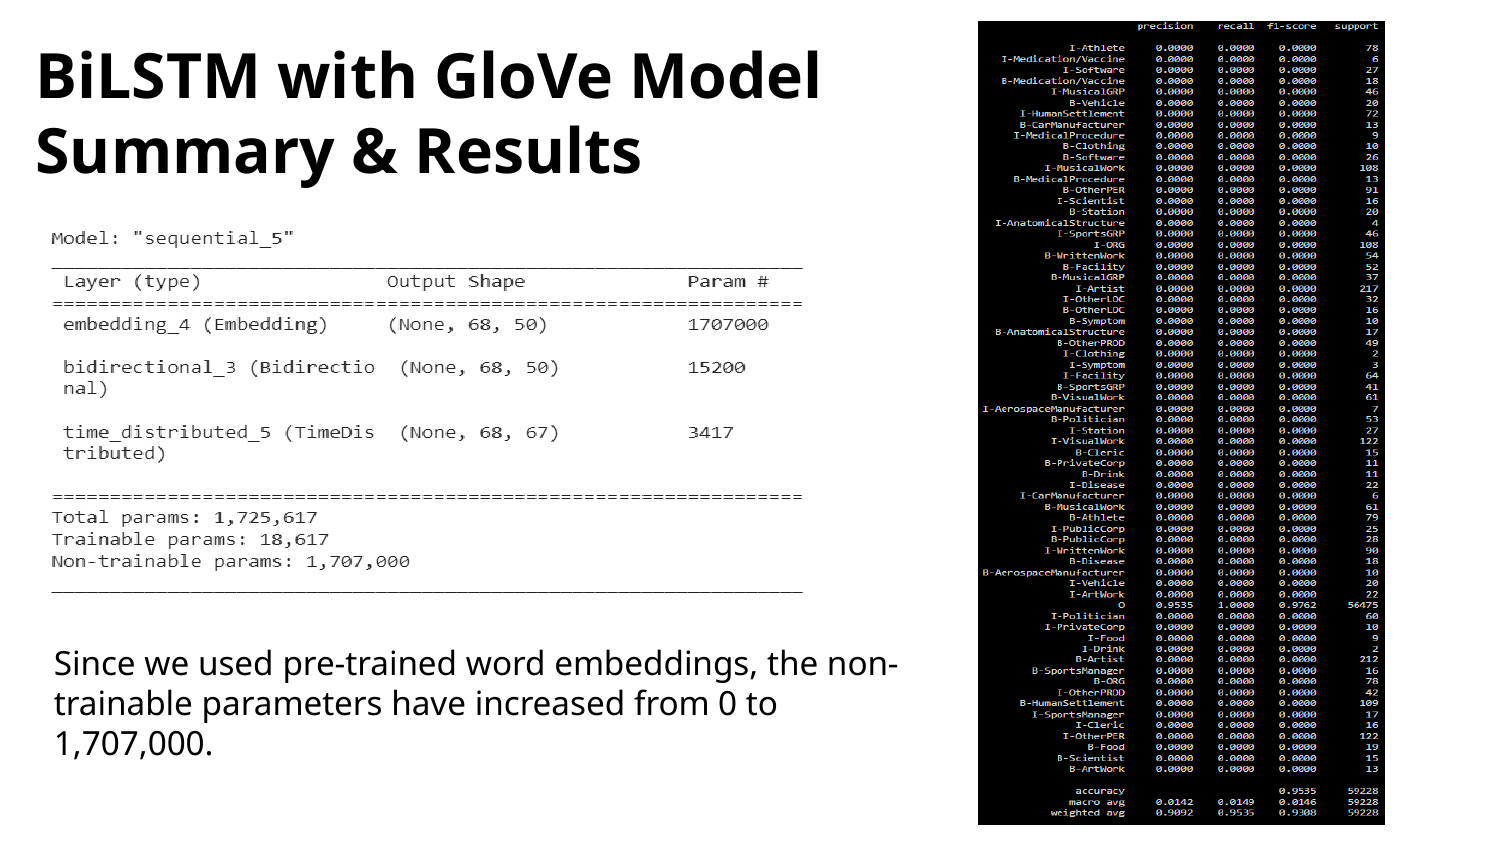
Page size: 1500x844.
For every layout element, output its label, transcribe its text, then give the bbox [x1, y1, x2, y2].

picture [42, 224, 811, 595]
picture [978, 20, 1386, 825]
title BiLSTM with GloVe Model Summary & Results [20, 21, 871, 195]
text_box Since we used pre-trained word embeddings, the non-trainable parameters have increased from 0 to 1,707,000. [39, 626, 941, 777]
